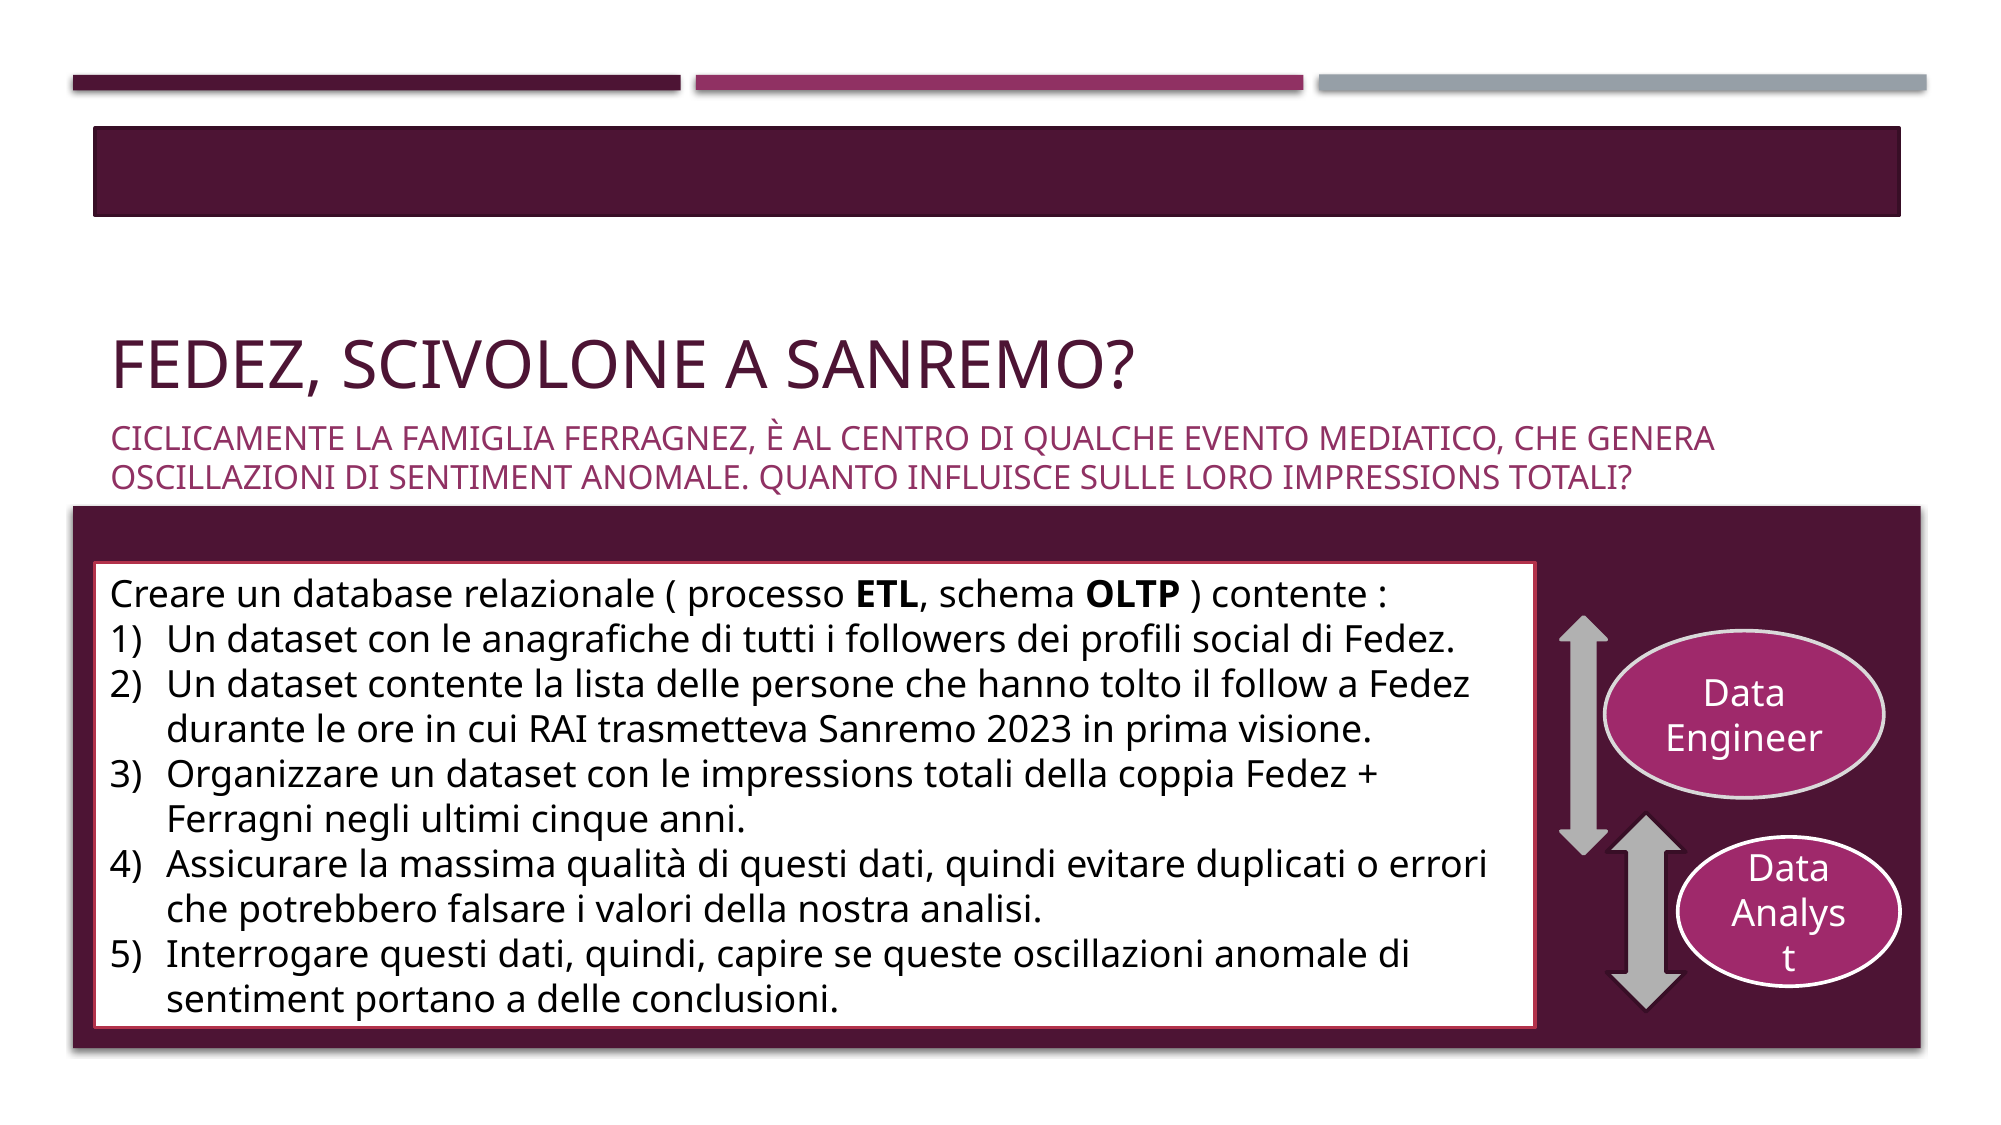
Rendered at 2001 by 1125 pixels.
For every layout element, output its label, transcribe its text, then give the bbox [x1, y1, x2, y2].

text_box Creare un database relazionale ( processo ETL, schema OLTP ) contente : Un dataset con le anagrafiche di tutti i followers dei profili social di Fedez. Un dataset contente la lista delle persone che hanno tolto il follow a Fedez durante le ore in cui RAI trasmetteva Sanremo 2023 in prima visione. Organizzare un dataset con le impressions totali della coppia Fedez + Ferragni negli ultimi cinque anni. Assicurare la massima qualità di questi dati, quindi evitare duplicati o errori che potrebbero falsare i valori della nostra analisi. Interrogare questi dati, quindi, capire se queste oscillazioni anomale di sentiment portano a delle conclusioni. [93, 561, 1537, 1029]
text_box [1559, 615, 1608, 856]
text_box [1604, 810, 1688, 1014]
title Fedez, scivolone a sanremo? [95, 217, 1899, 409]
text_box Data Engineer [1602, 628, 1886, 800]
text_box Data Analyst [1675, 835, 1902, 989]
text_box [93, 126, 1901, 217]
subtitle Ciclicamente la famiglia ferragnez, è al centro di qualche evento mediatico, che genera oscillazioni di sentiment anomale. Quanto influisce sulle loro impressions totali? [95, 409, 1899, 507]
